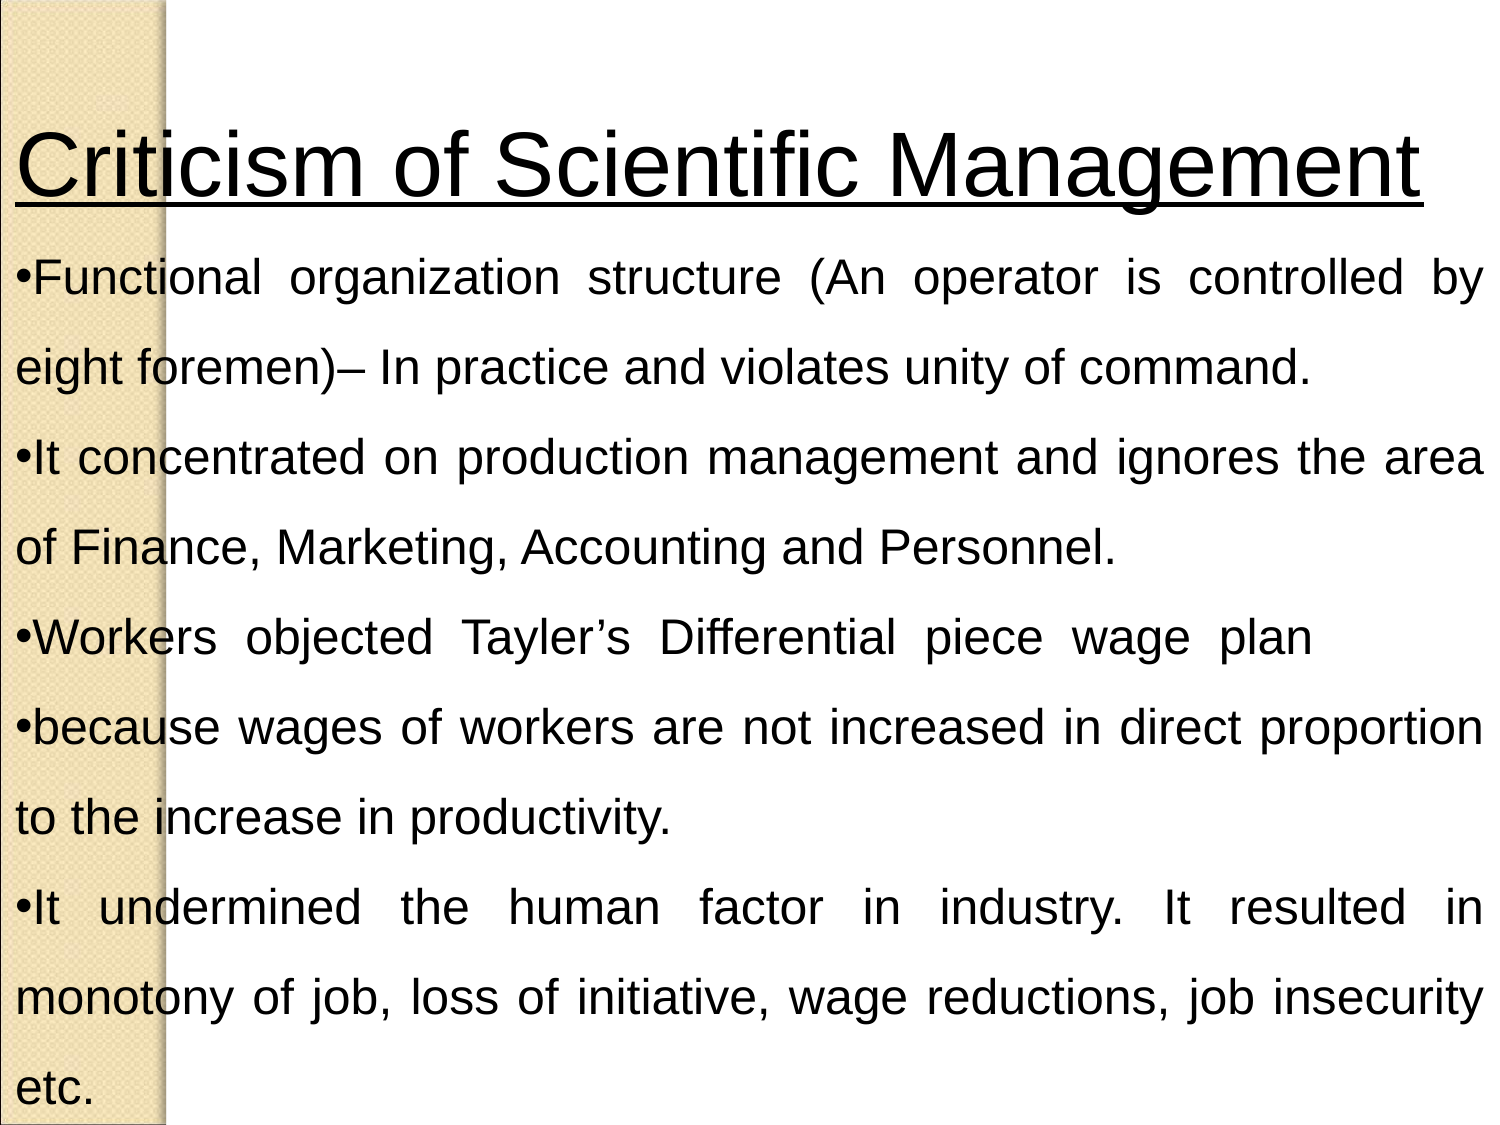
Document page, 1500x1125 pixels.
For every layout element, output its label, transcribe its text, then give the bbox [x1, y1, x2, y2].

text_box Criticism of Scientific Management Functional organization structure (An operator is controlled by eight foremen)– In practice and violates unity of command. It concentrated on production management and ignores the area of Finance, Marketing, Accounting and Personnel. Workers objected Tayler’s Differential piece wage plan because wages of workers are not increased in direct proportion to the increase in productivity. It undermined the human factor in industry. It resulted in monotony of job, loss of initiative, wage reductions, job insecurity etc. [0, 0, 1500, 1123]
